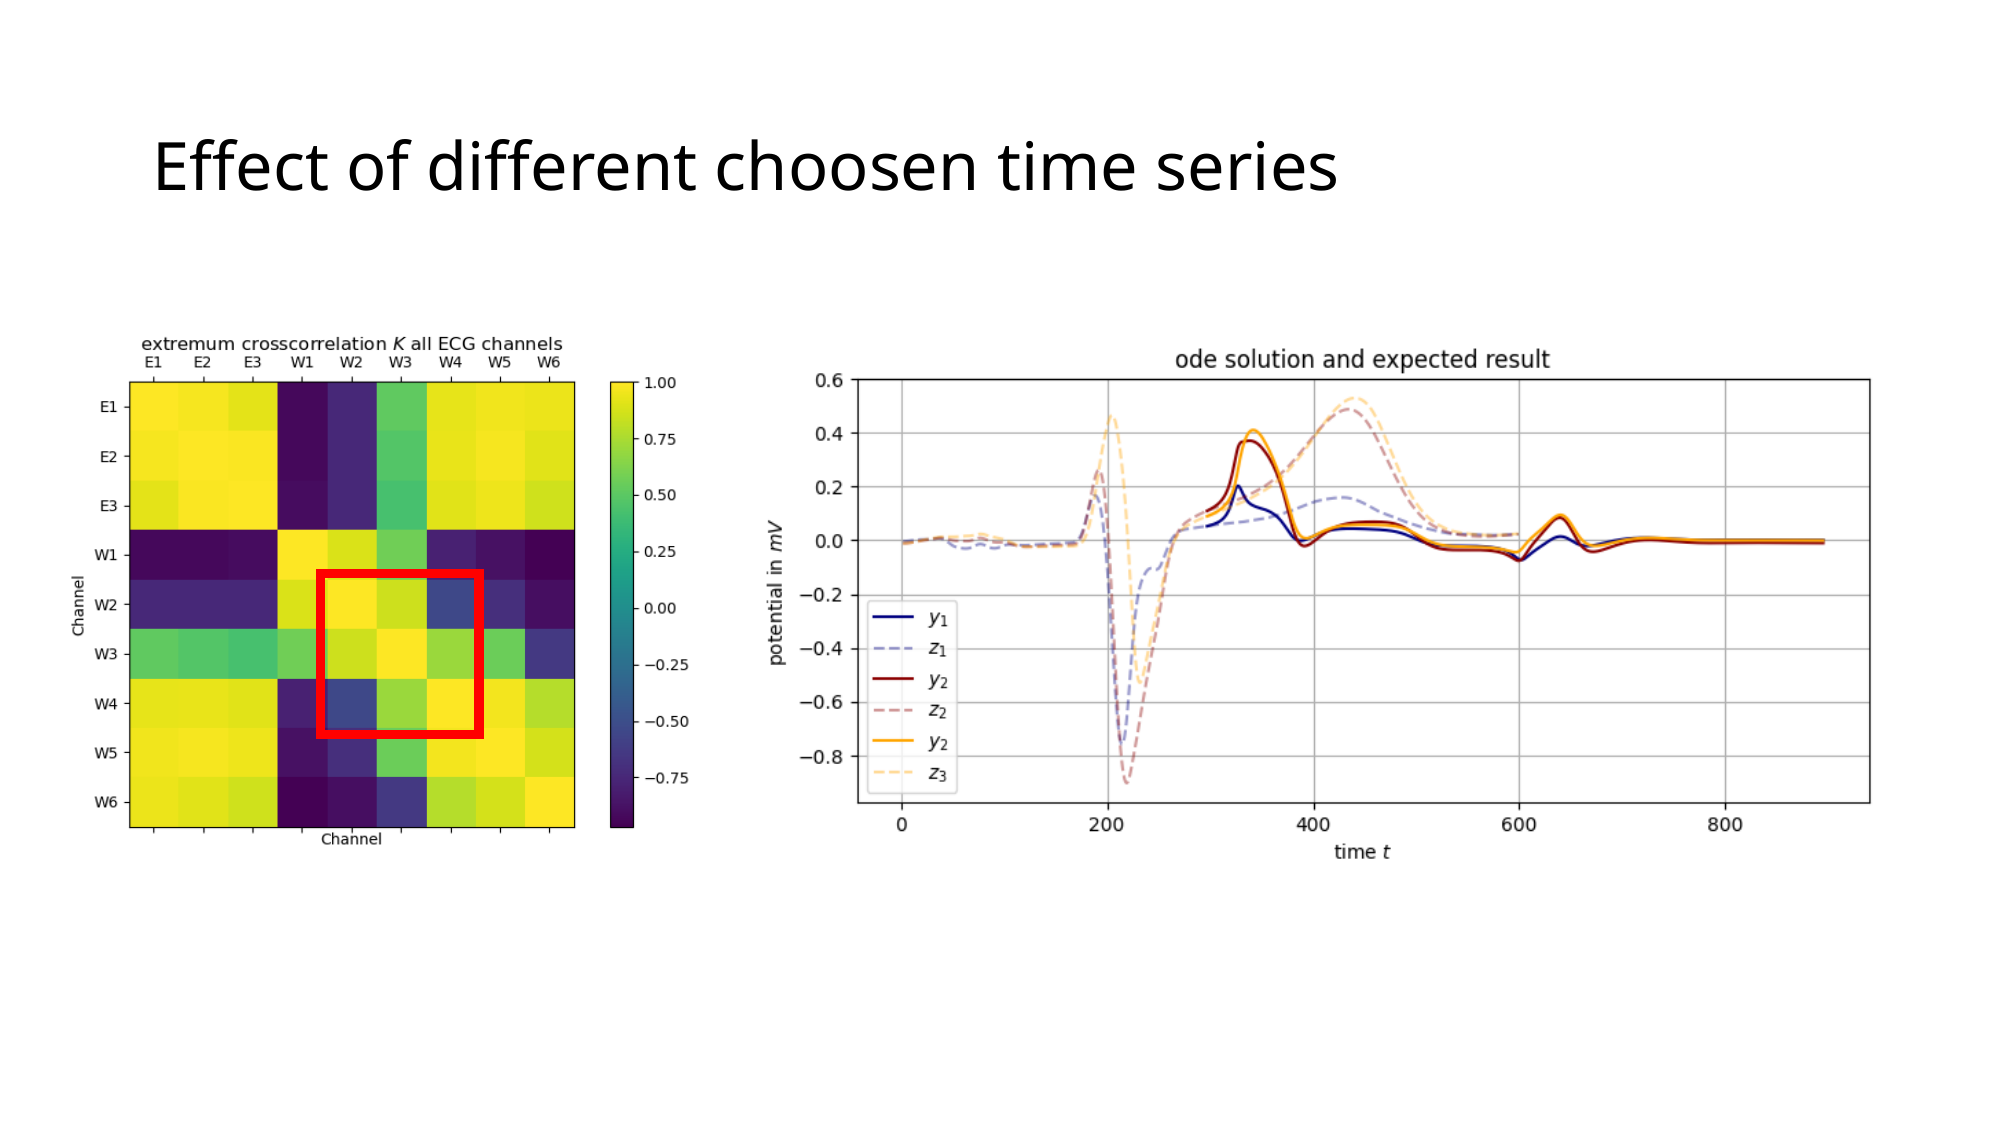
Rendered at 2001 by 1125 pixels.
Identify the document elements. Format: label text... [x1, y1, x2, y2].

picture [17, 313, 2000, 863]
title Effect of different choosen time series [137, 59, 1863, 278]
